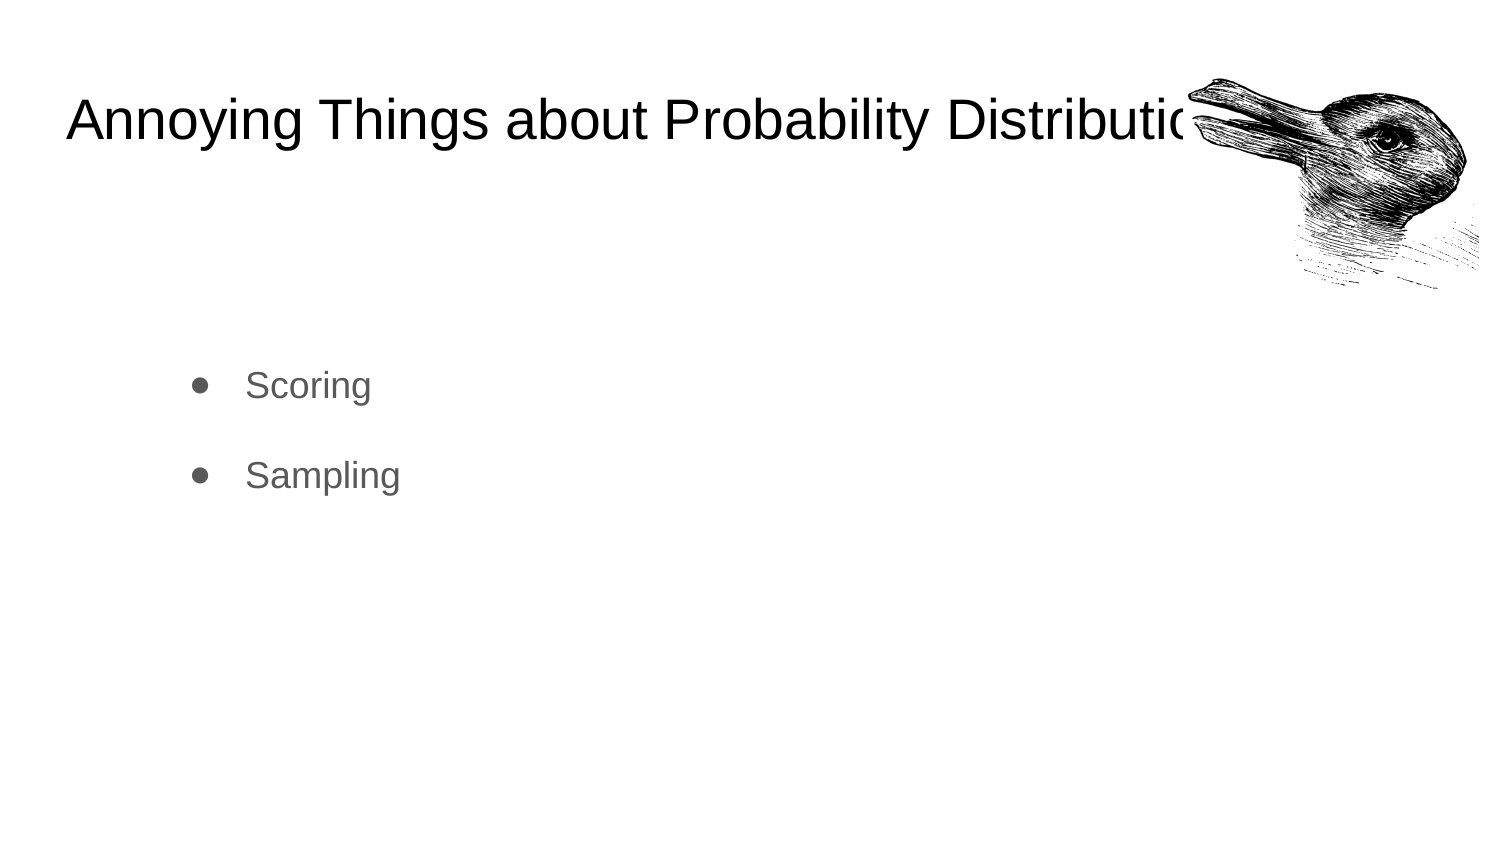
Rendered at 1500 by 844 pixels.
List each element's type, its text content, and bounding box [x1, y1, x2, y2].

text_box Scoring Sampling [155, 346, 1237, 706]
picture [1183, 72, 1479, 295]
title Annoying Things about Probability Distributions [51, 72, 1182, 167]
